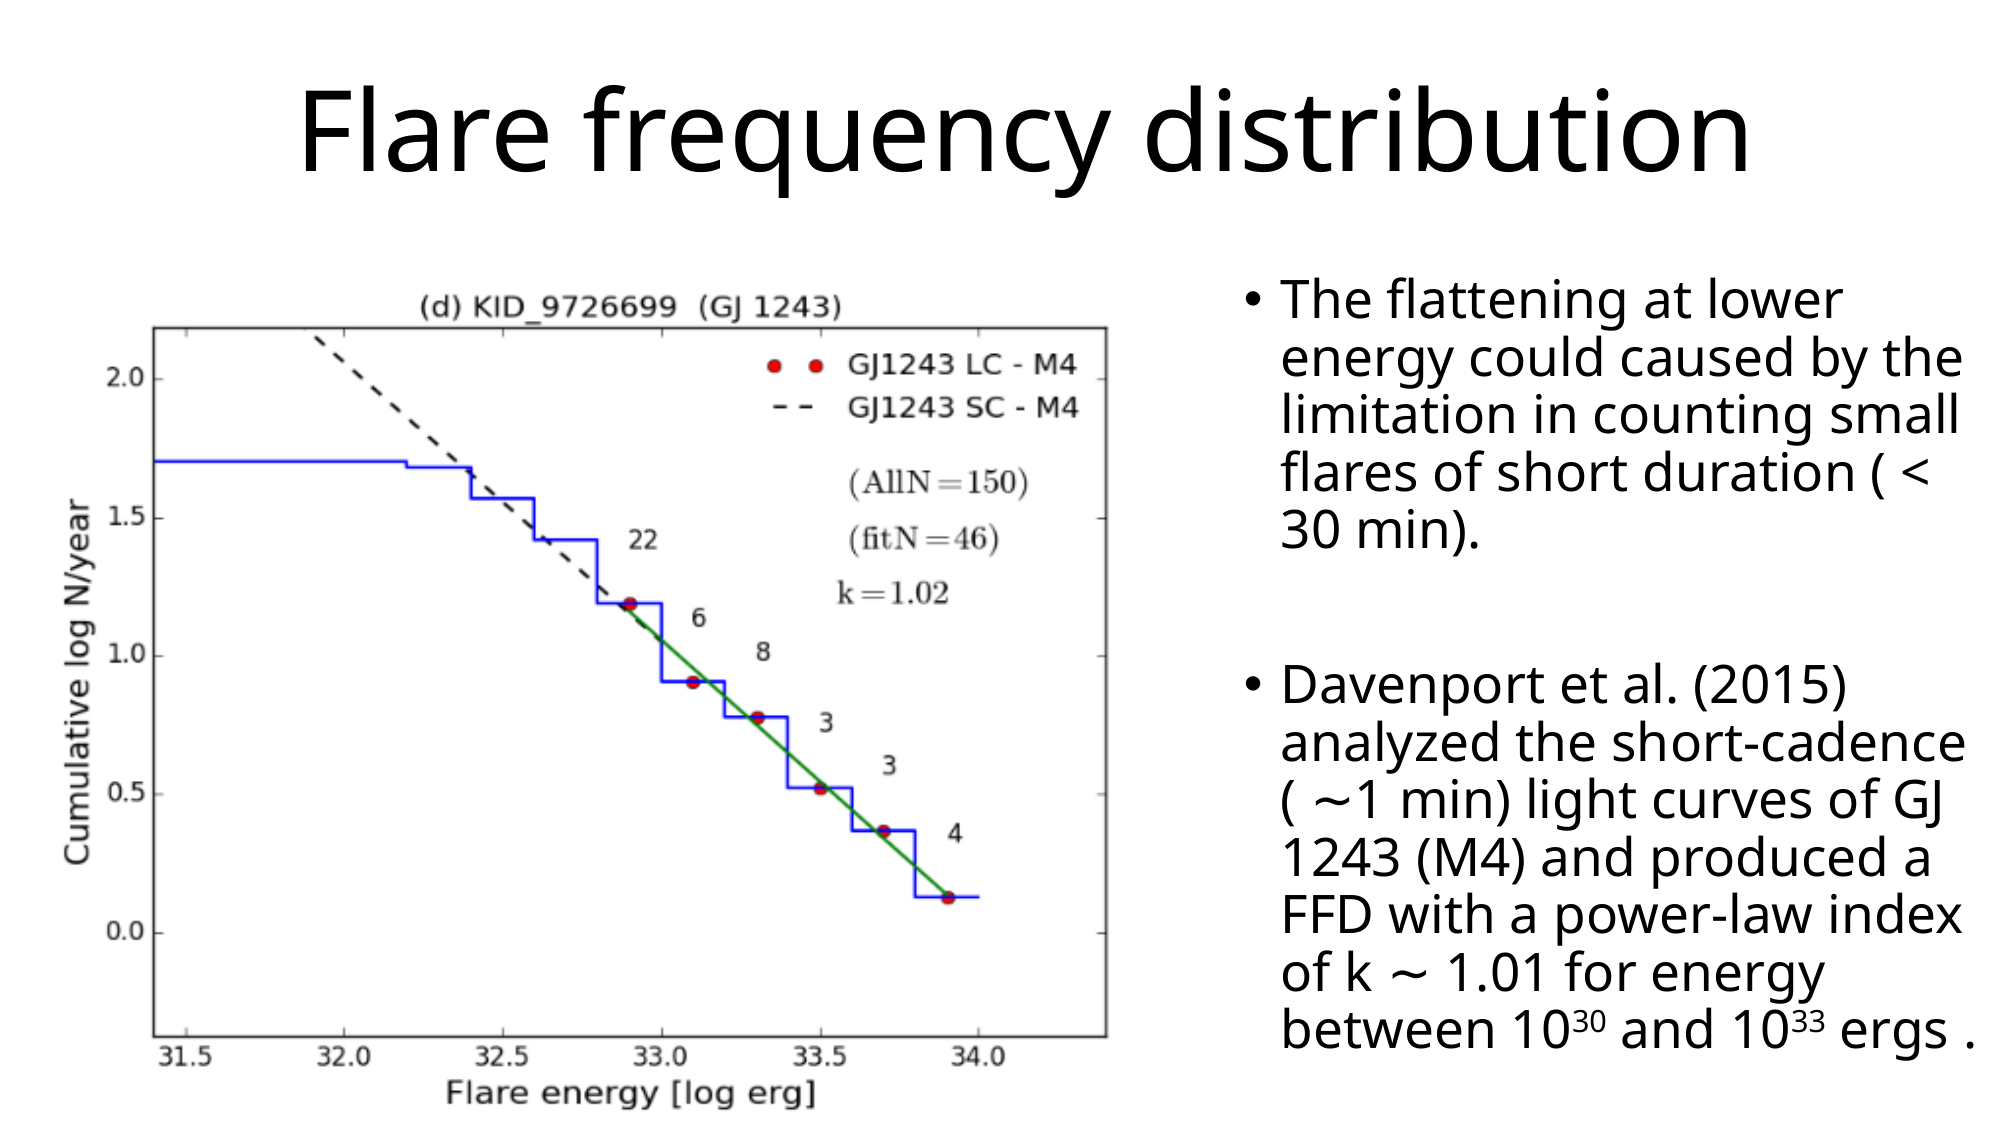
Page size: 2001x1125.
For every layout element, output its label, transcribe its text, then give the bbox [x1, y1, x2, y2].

picture [0, 239, 1229, 1125]
list The flattening at lower energy could caused by the limitation in counting small ﬂares of short duration ( < 30 min). Davenport et al. (2015) analyzed the short-cadence ( ∼1 min) light curves of GJ 1243 (M4) and produced a FFD with a power-law index of k ∼ 1.01 for energy between 1030 and 1033 ergs . [1229, 265, 2000, 1125]
title Flare frequency distribution [131, 29, 1922, 240]
